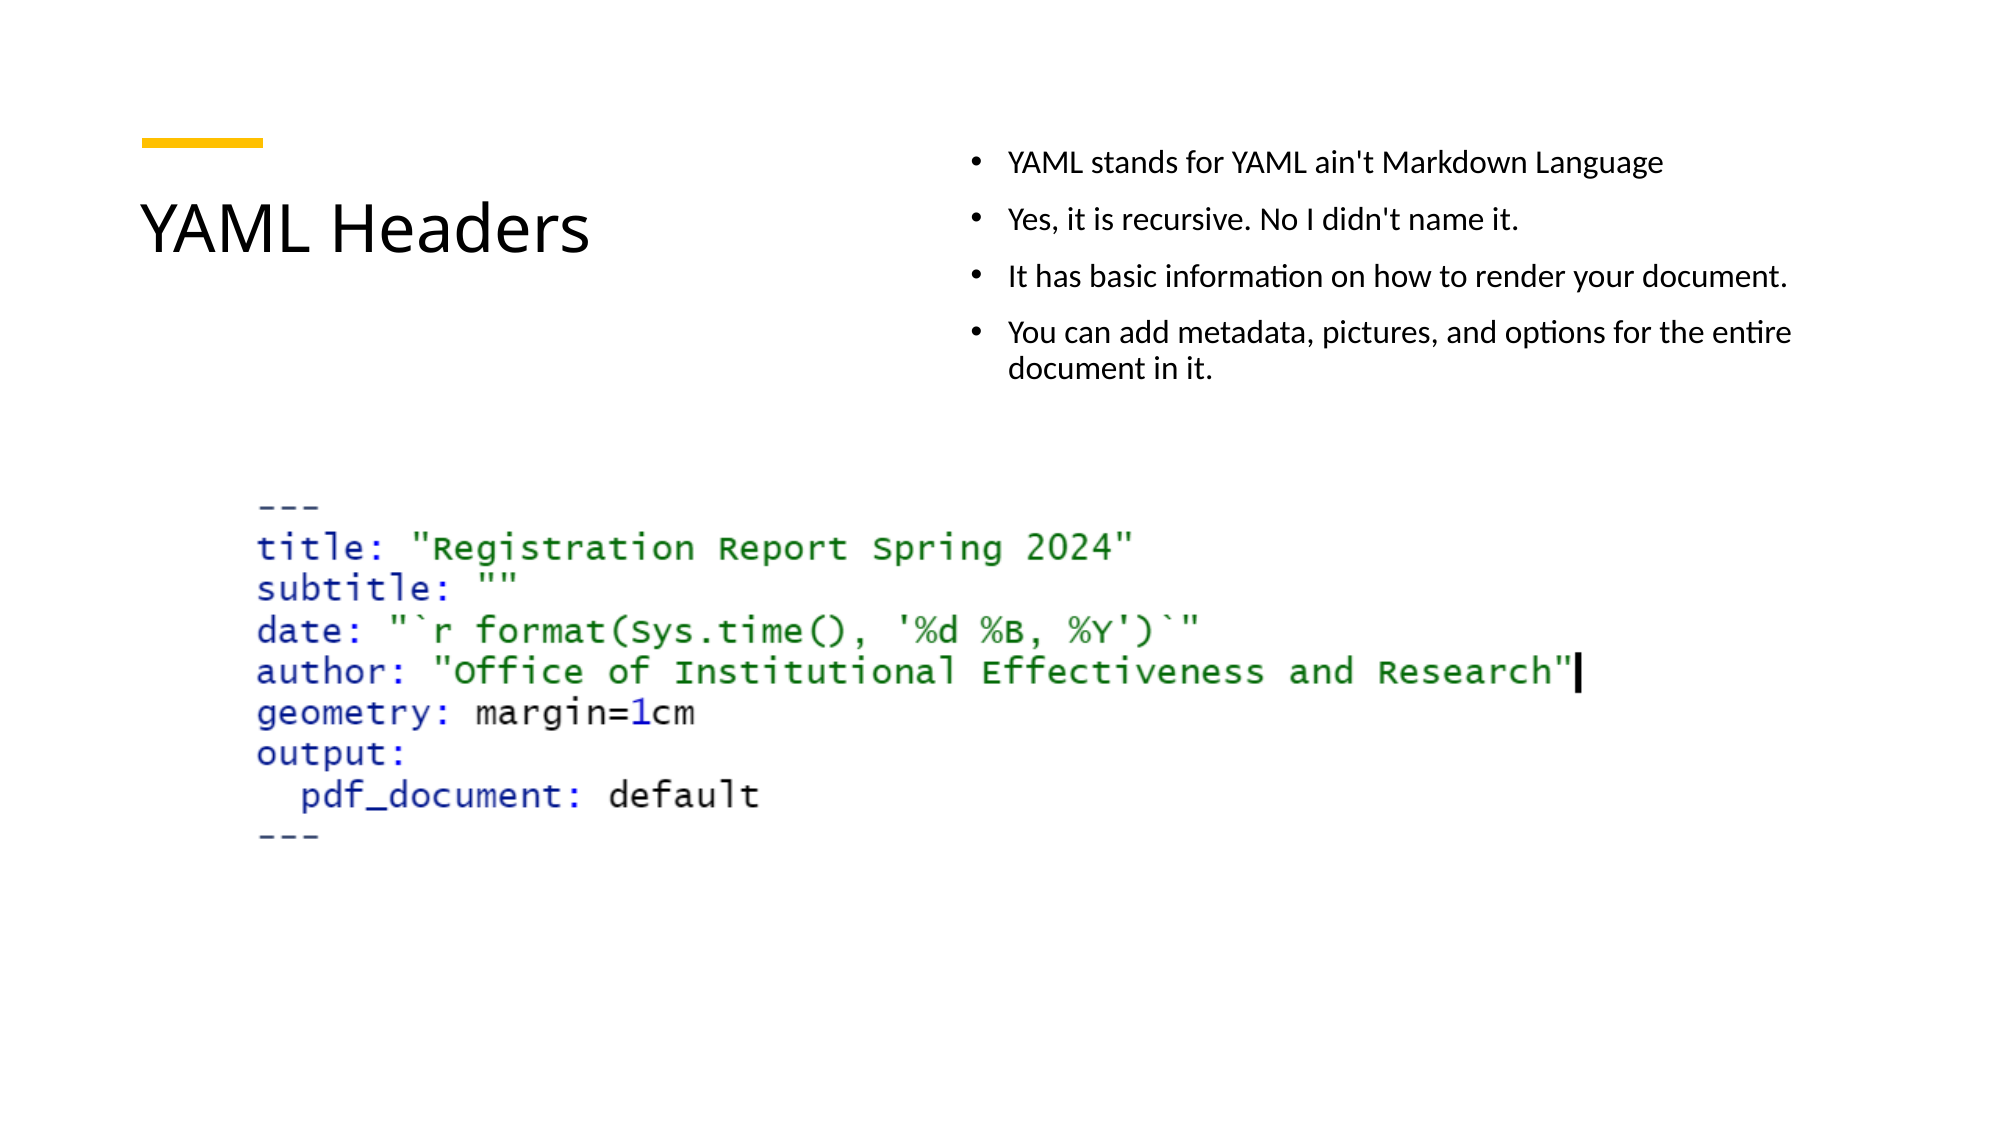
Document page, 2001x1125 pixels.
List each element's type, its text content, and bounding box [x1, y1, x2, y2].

picture [248, 488, 1849, 875]
list YAML stands for YAML ain't Markdown Language Yes, it is recursive. No I didn't name it. It has basic information on how to render your document. You can add metadata, pictures, and options for the entire document in it. [955, 137, 1858, 444]
title YAML Headers [125, 187, 825, 424]
